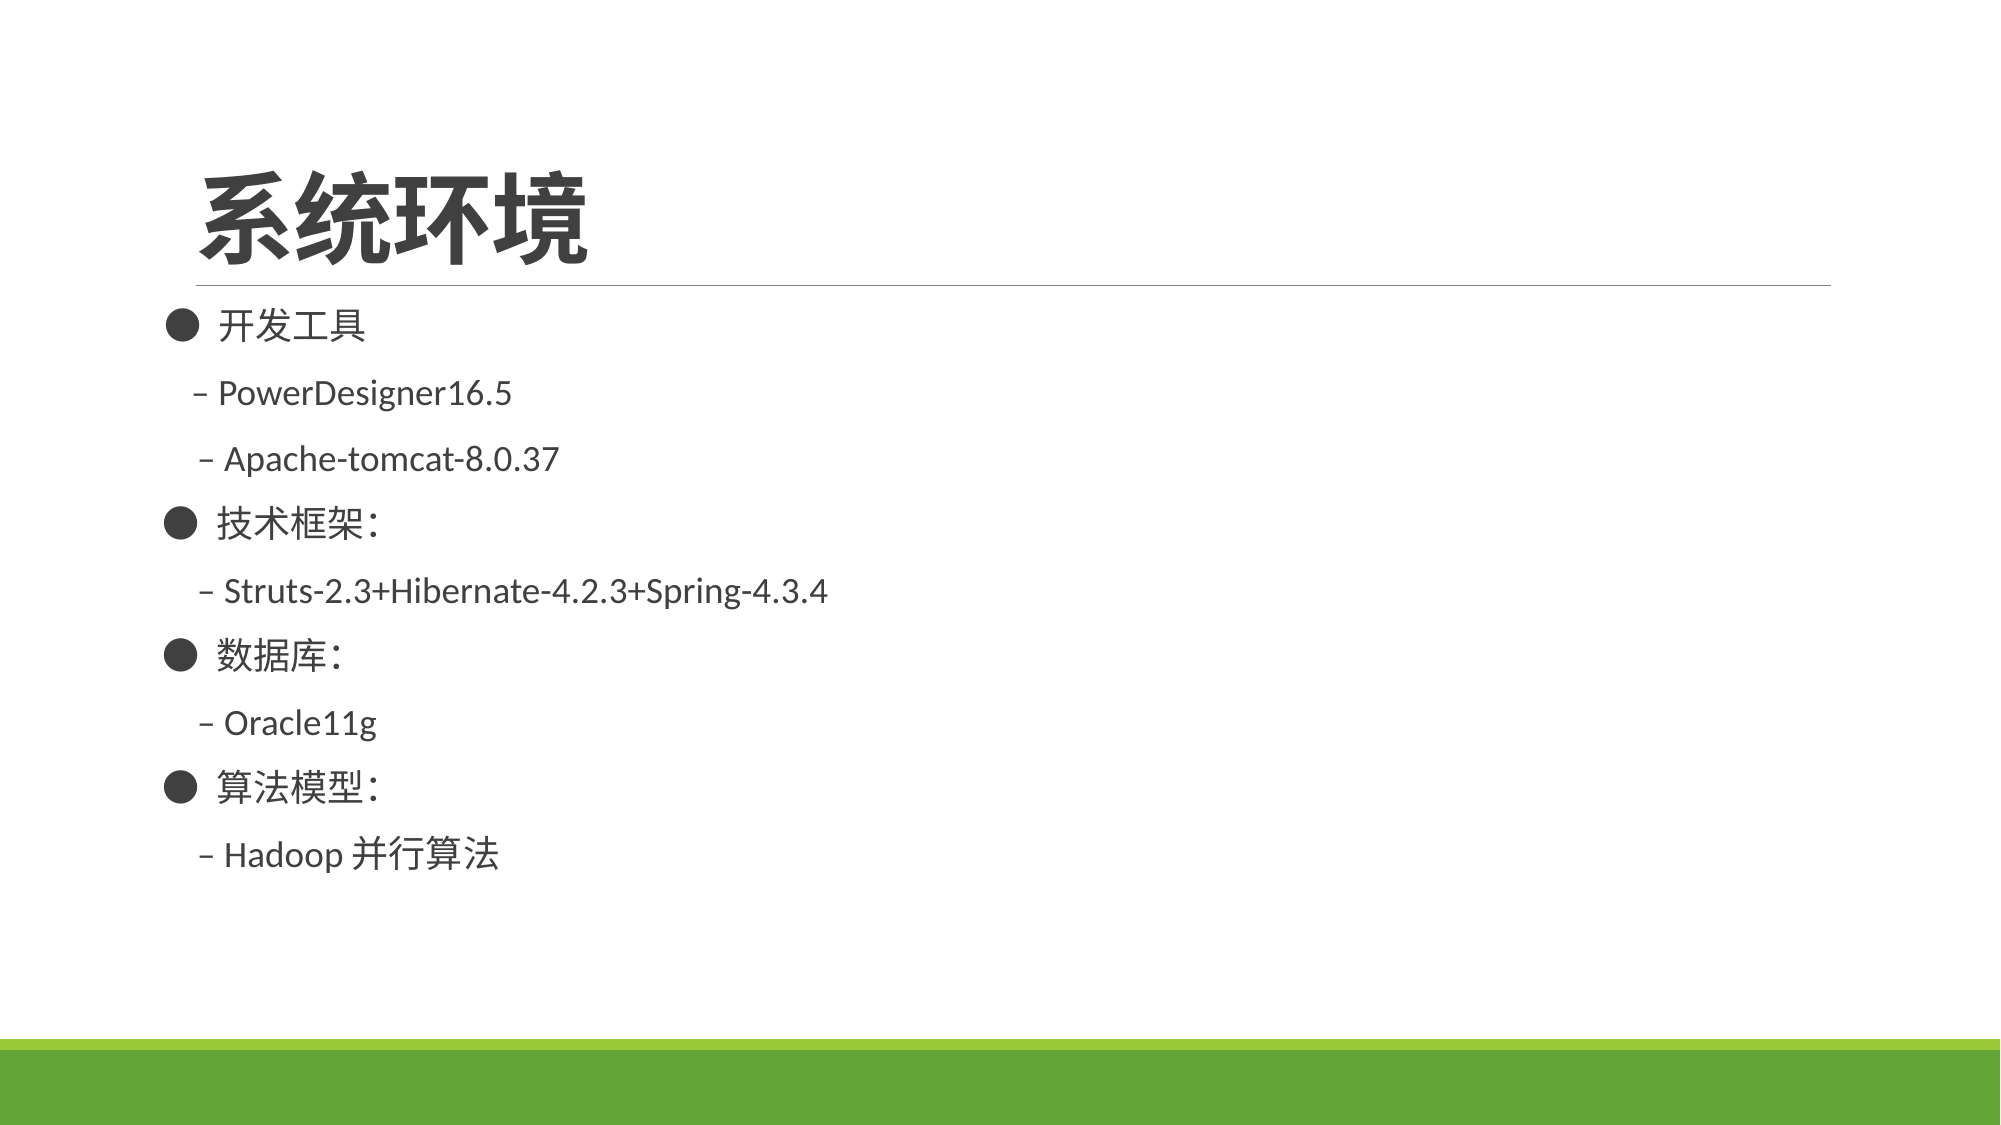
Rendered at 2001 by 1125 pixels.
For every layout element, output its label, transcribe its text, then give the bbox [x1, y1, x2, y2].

title 系统环境 [180, 47, 1830, 285]
list ● 开发工具 – PowerDesigner16.5 – Apache-tomcat-8.0.37 ● 技术框架： – Struts-2.3+Hibernate-4.2.3+Spring-4.3.4 ● 数据库： – Oracle11g ● 算法模型： – Hadoop并行算法 [131, 299, 1830, 1022]
